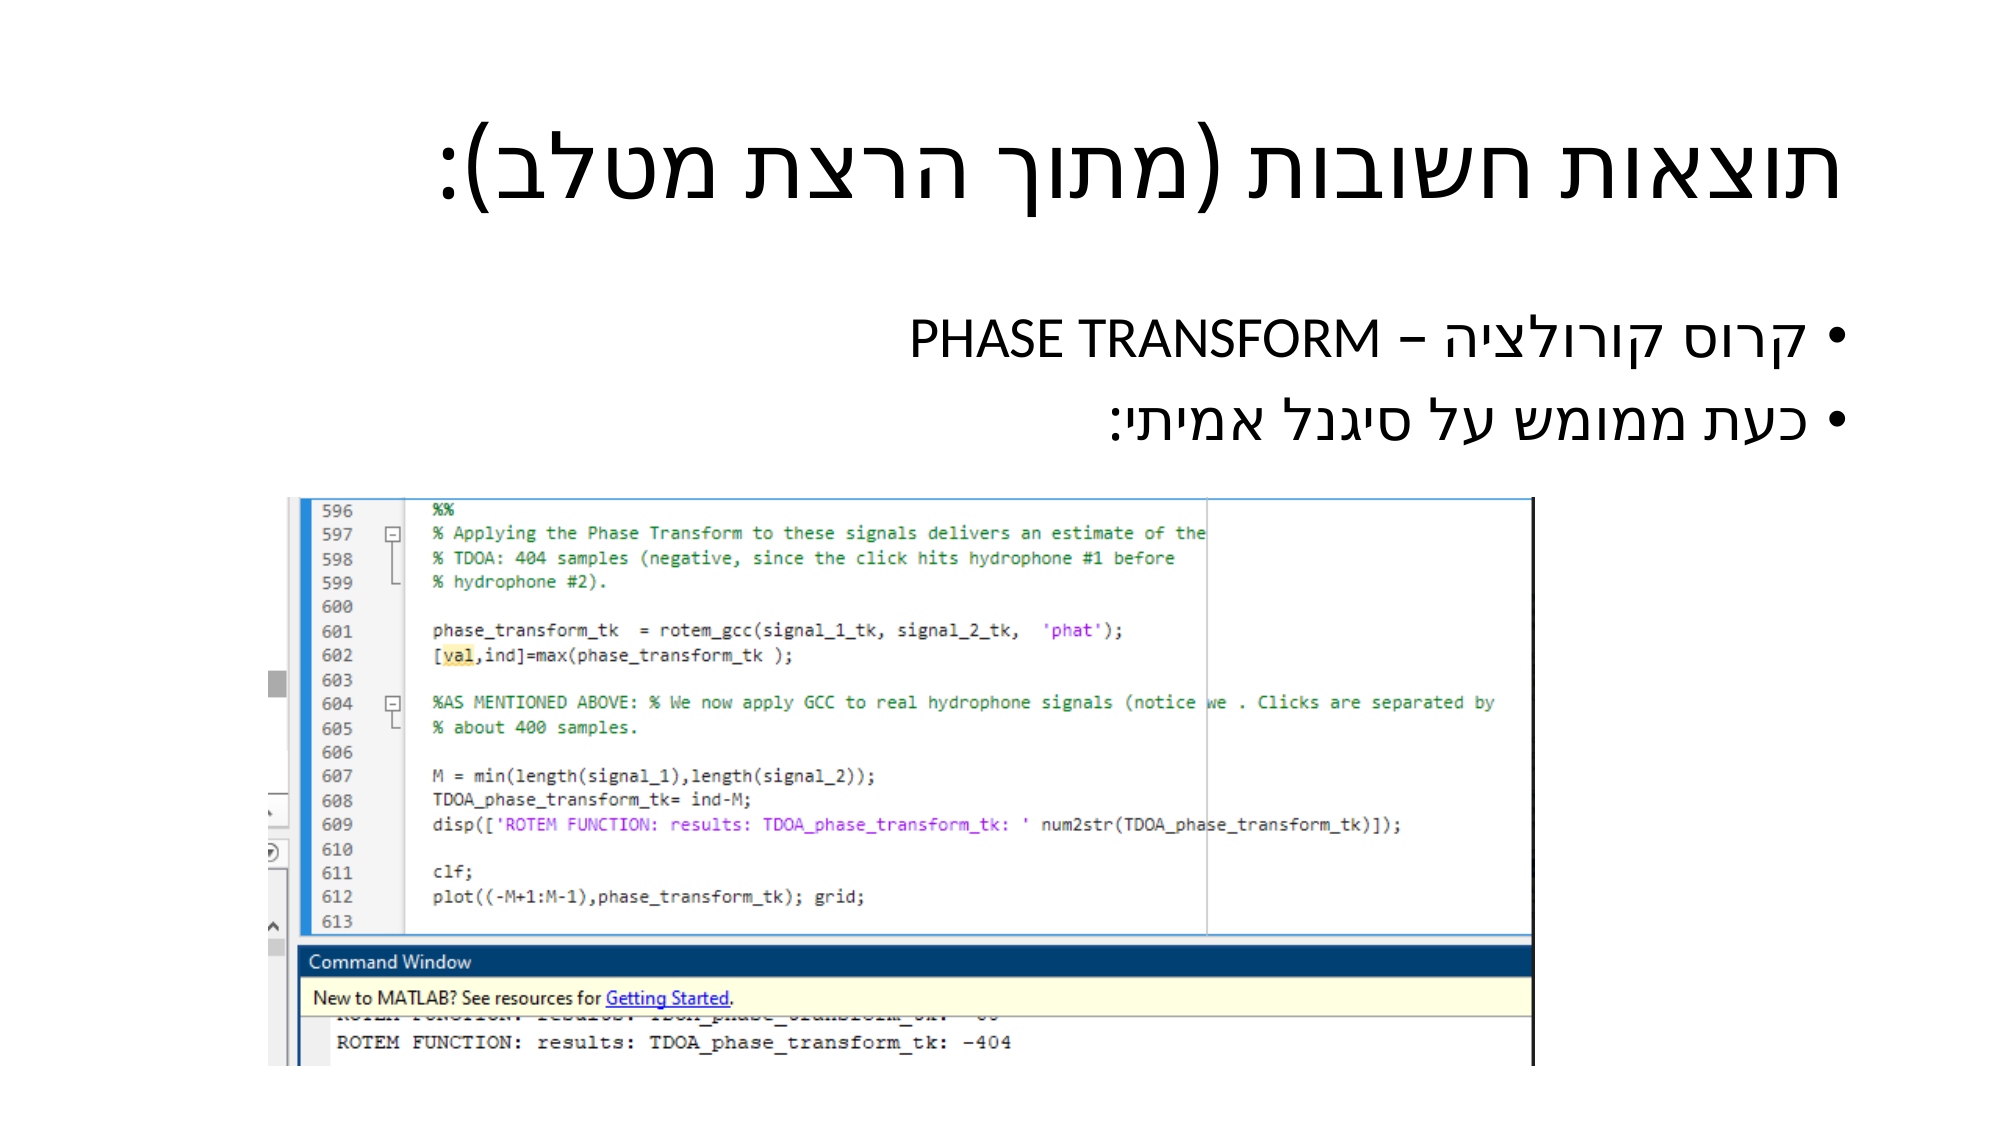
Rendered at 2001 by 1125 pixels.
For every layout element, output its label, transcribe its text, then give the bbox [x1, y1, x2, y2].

picture [268, 497, 1535, 1066]
title תוצאות חשובות (מתוך הרצת מטלב): [137, 59, 1863, 278]
list קרוס קורולציה – PHASE TRANSFORM כעת ממומש על סיגנל אמיתי: [137, 299, 1863, 1014]
